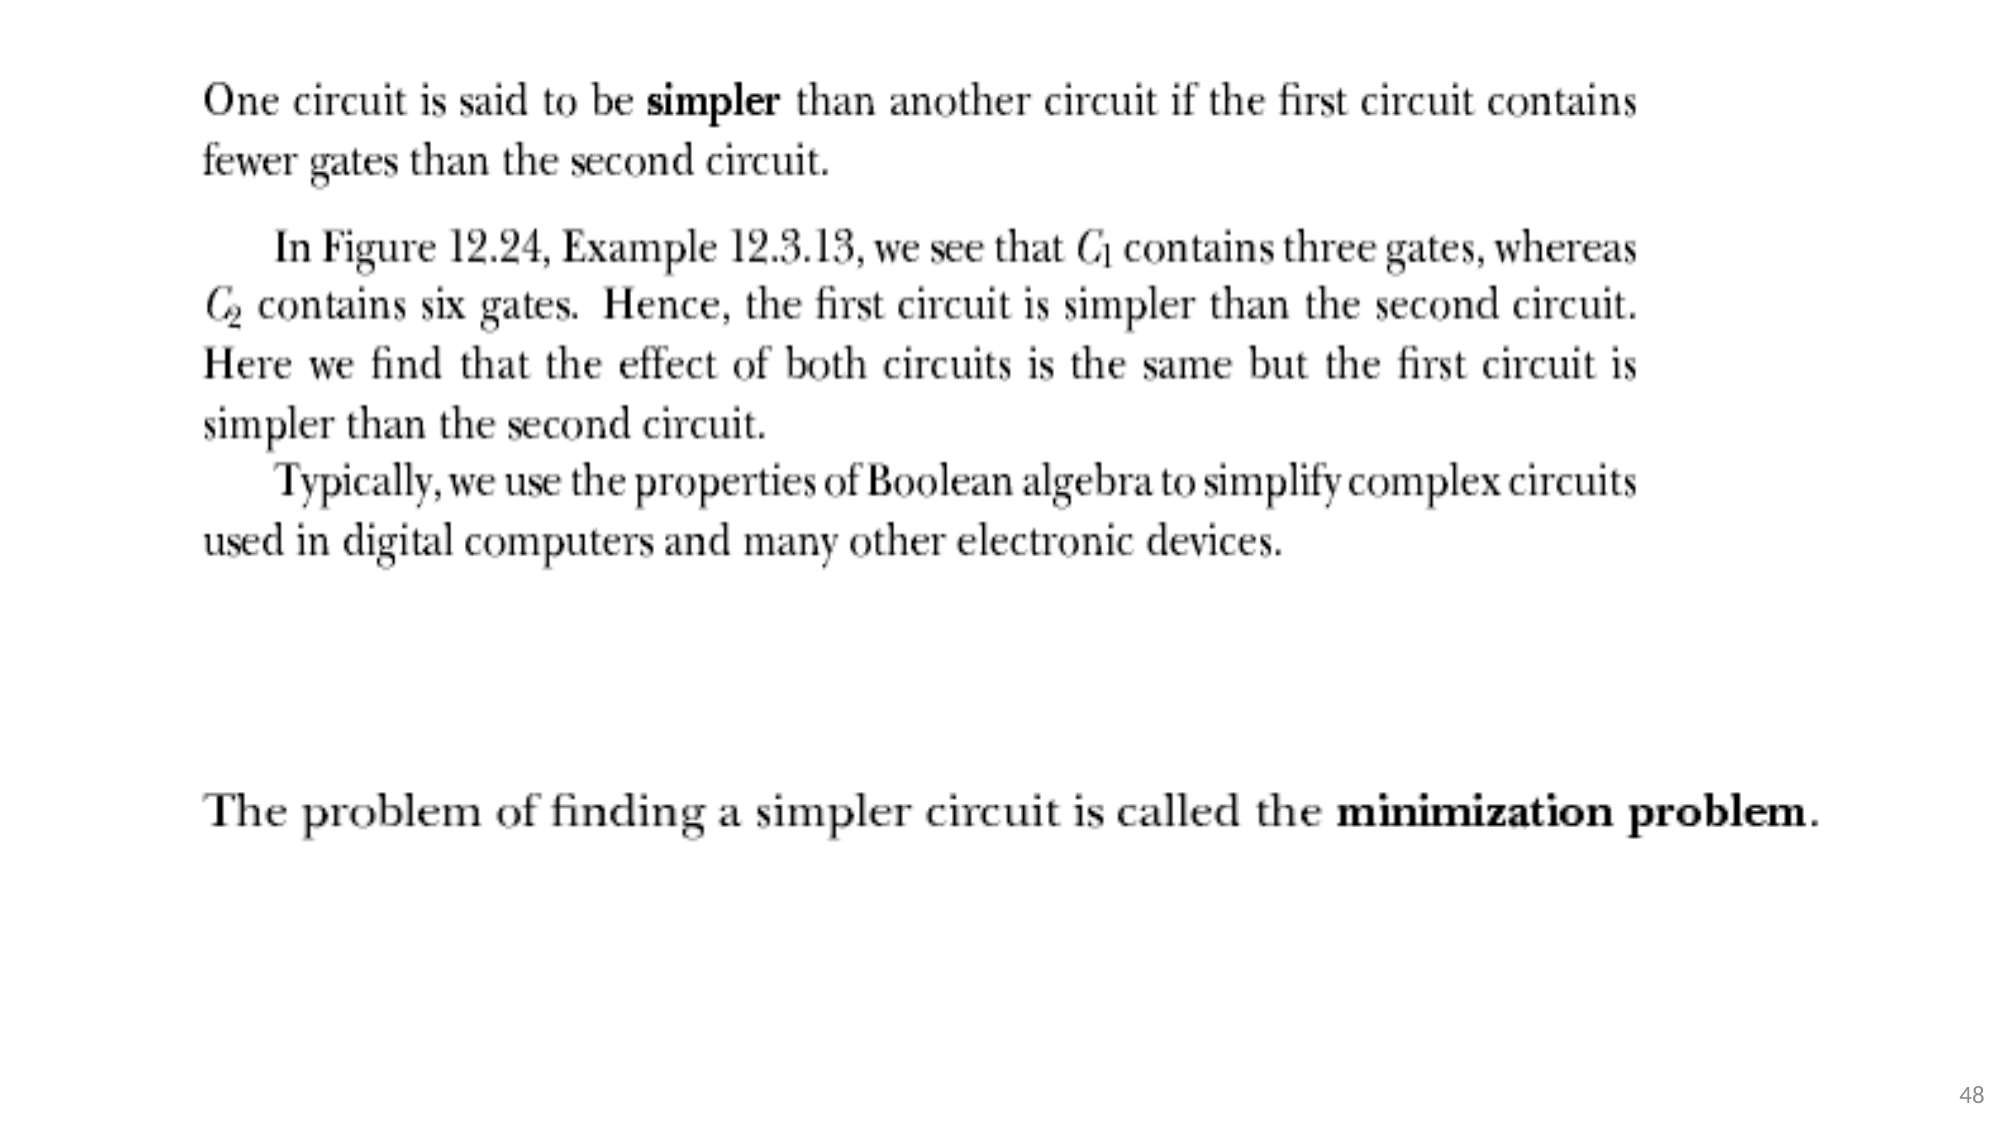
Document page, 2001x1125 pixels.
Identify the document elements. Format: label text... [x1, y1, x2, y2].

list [119, 767, 1840, 849]
slide_number 48 [1533, 1062, 2000, 1125]
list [188, 77, 1664, 601]
